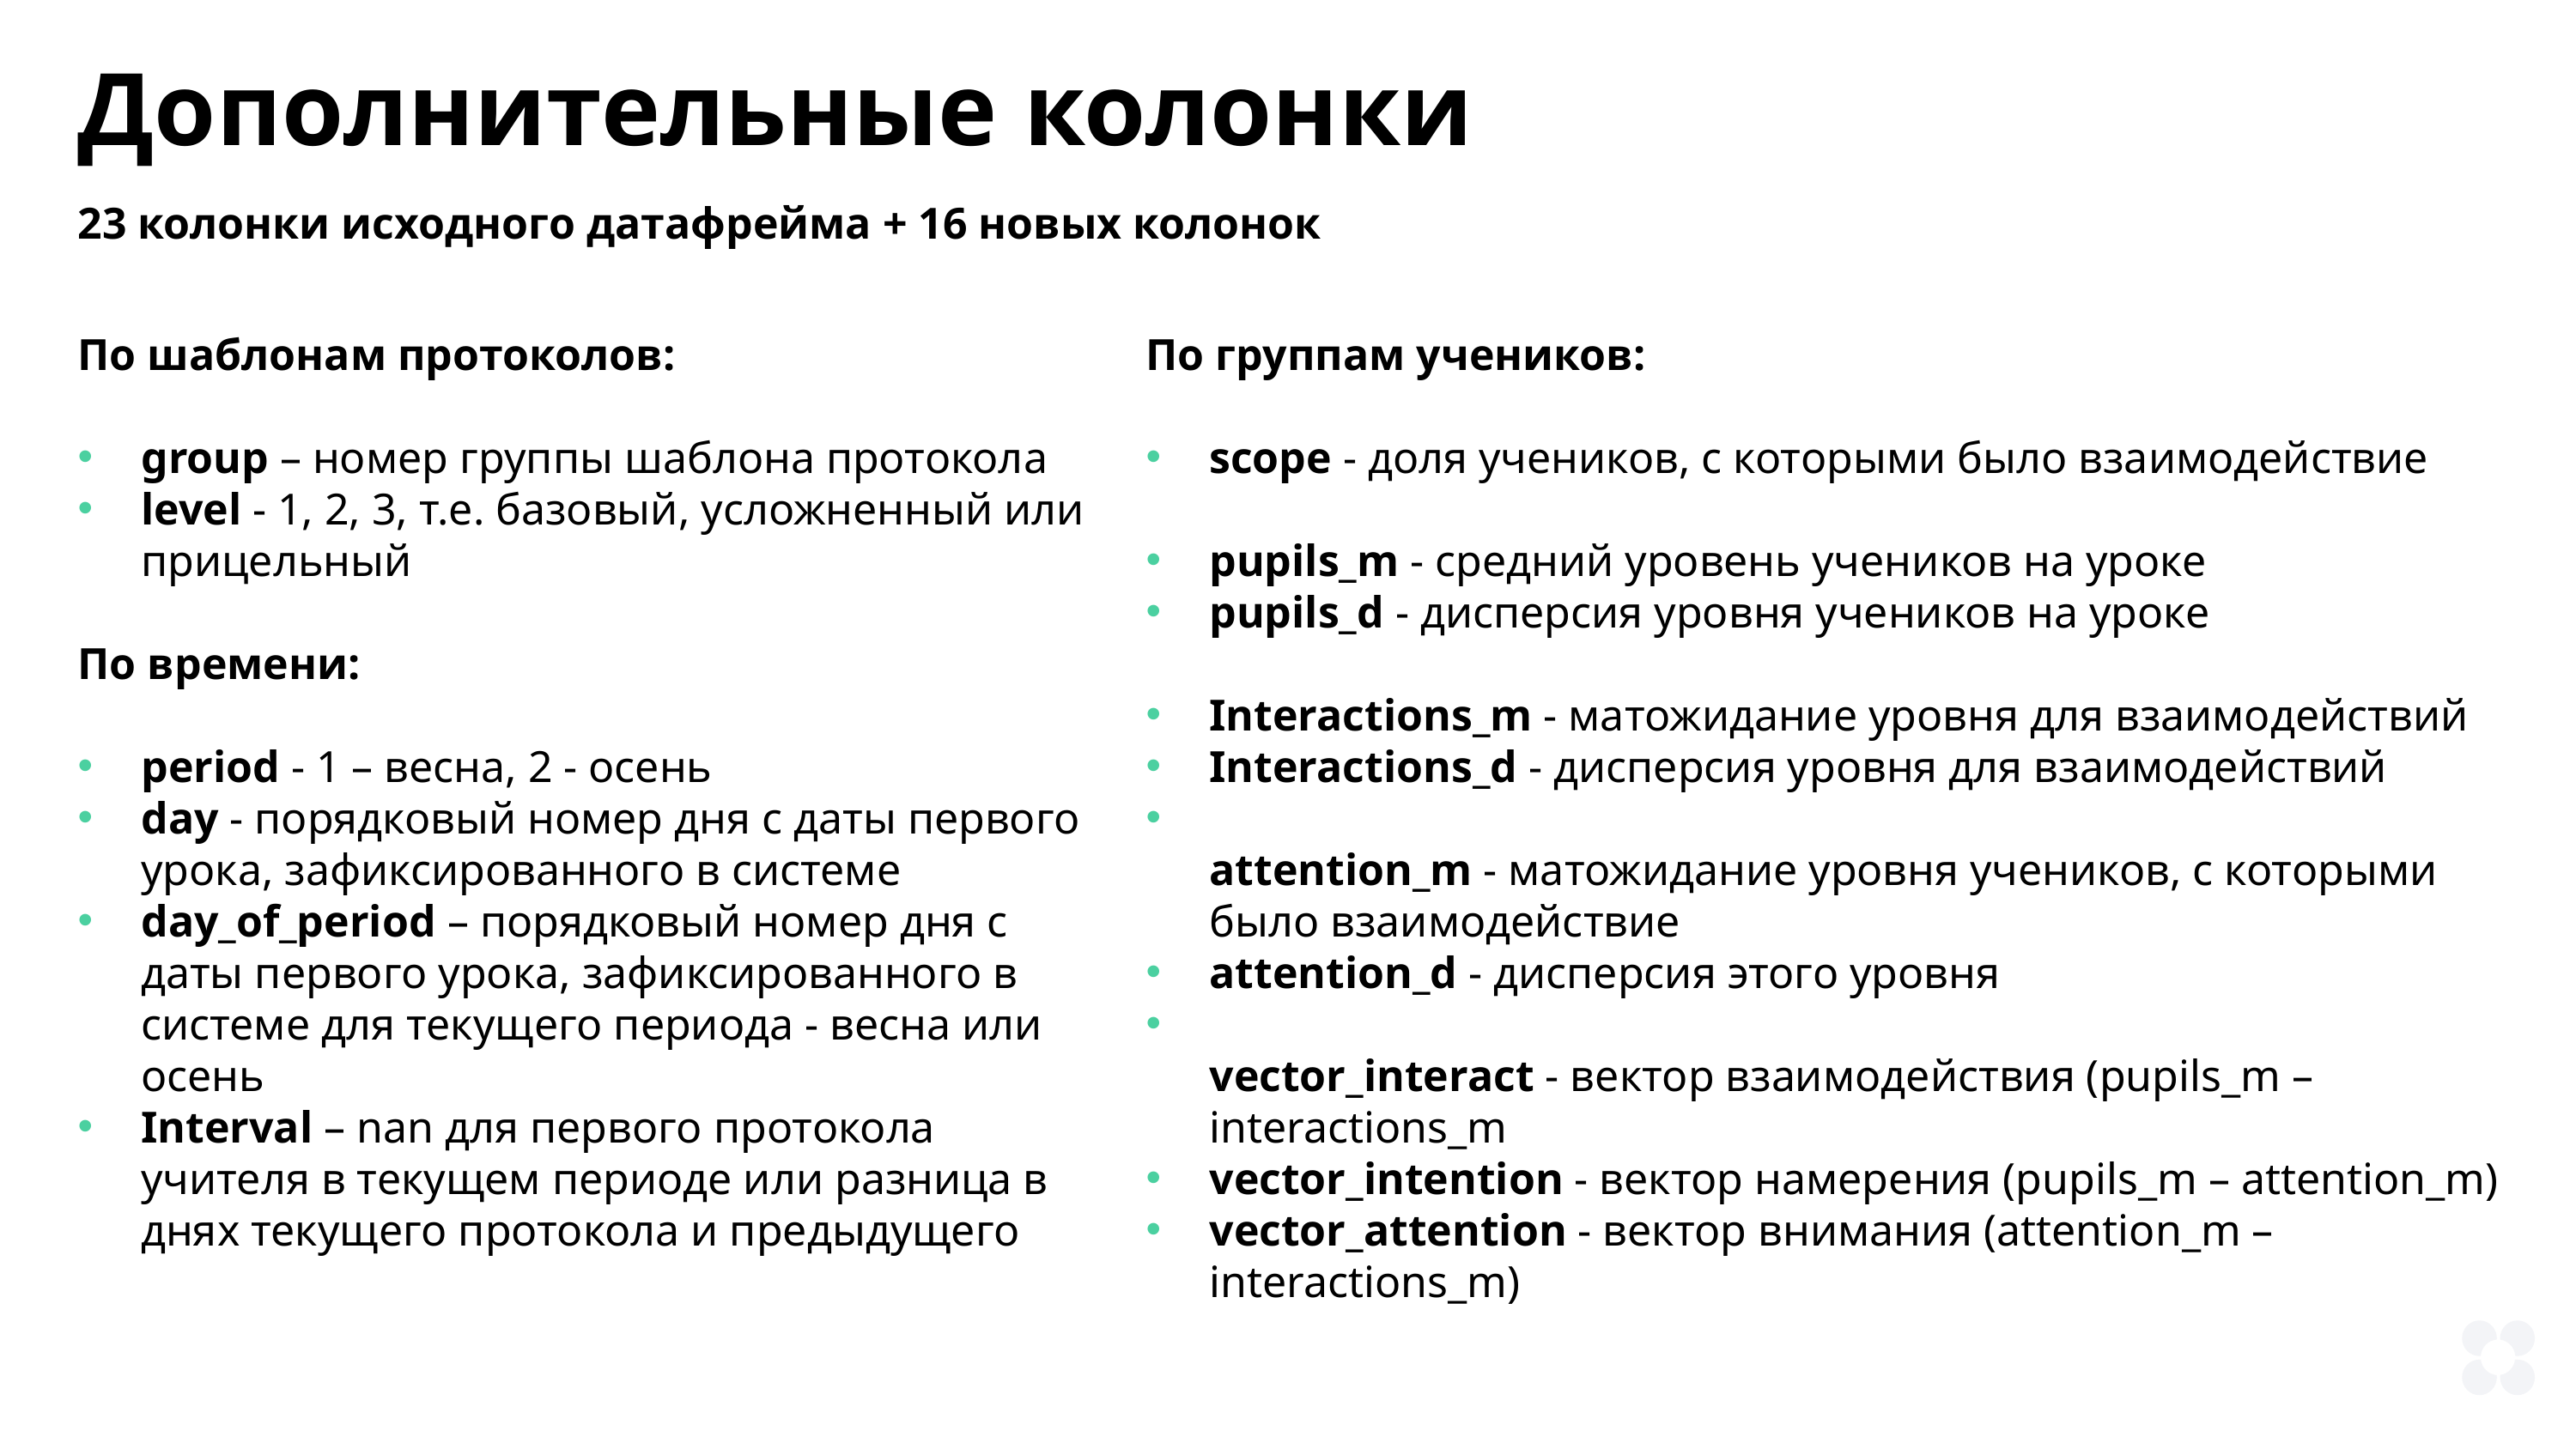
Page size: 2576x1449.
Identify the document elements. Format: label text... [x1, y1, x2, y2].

text_box По шаблонам протоколов: group – номер группы шаблона протокола level - 1, 2, 3, т.е. базовый, усложненный или прицельный По времени: period - 1 – весна, 2 - осень day - порядковый номер дня с даты первого урока, зафиксированного в системе day_of_period – порядковый номер дня с даты первого урока, зафиксированного в системе для текущего периода - весна или осень Interval – nan для первого протокола учителя в текущем периоде или разница в днях текущего протокола и предыдущего [77, 312, 1106, 1303]
text_box Дополнительные колонки 23 колонки исходного датафрейма + 16 новых колонок [77, 69, 2091, 299]
text_box По группам учеников: scope - доля учеников, с которыми было взаимодействие pupils_m - средний уровень учеников на уроке pupils_d - дисперсия уровня учеников на уроке Interactions_m - матожидание уровня для взаимодействий Interactions_d - дисперсия уровня для взаимодействий attention_m - матожидание уровня учеников, с которыми было взаимодействие attention_d - дисперсия этого уровня vector_interact - вектор взаимодействия (pupils_m – interactions_m vector_intention - вектор намерения (pupils_m – attention_m) vector_attention - вектор внимания (attention_m – interactions_m) [1145, 312, 2546, 1373]
